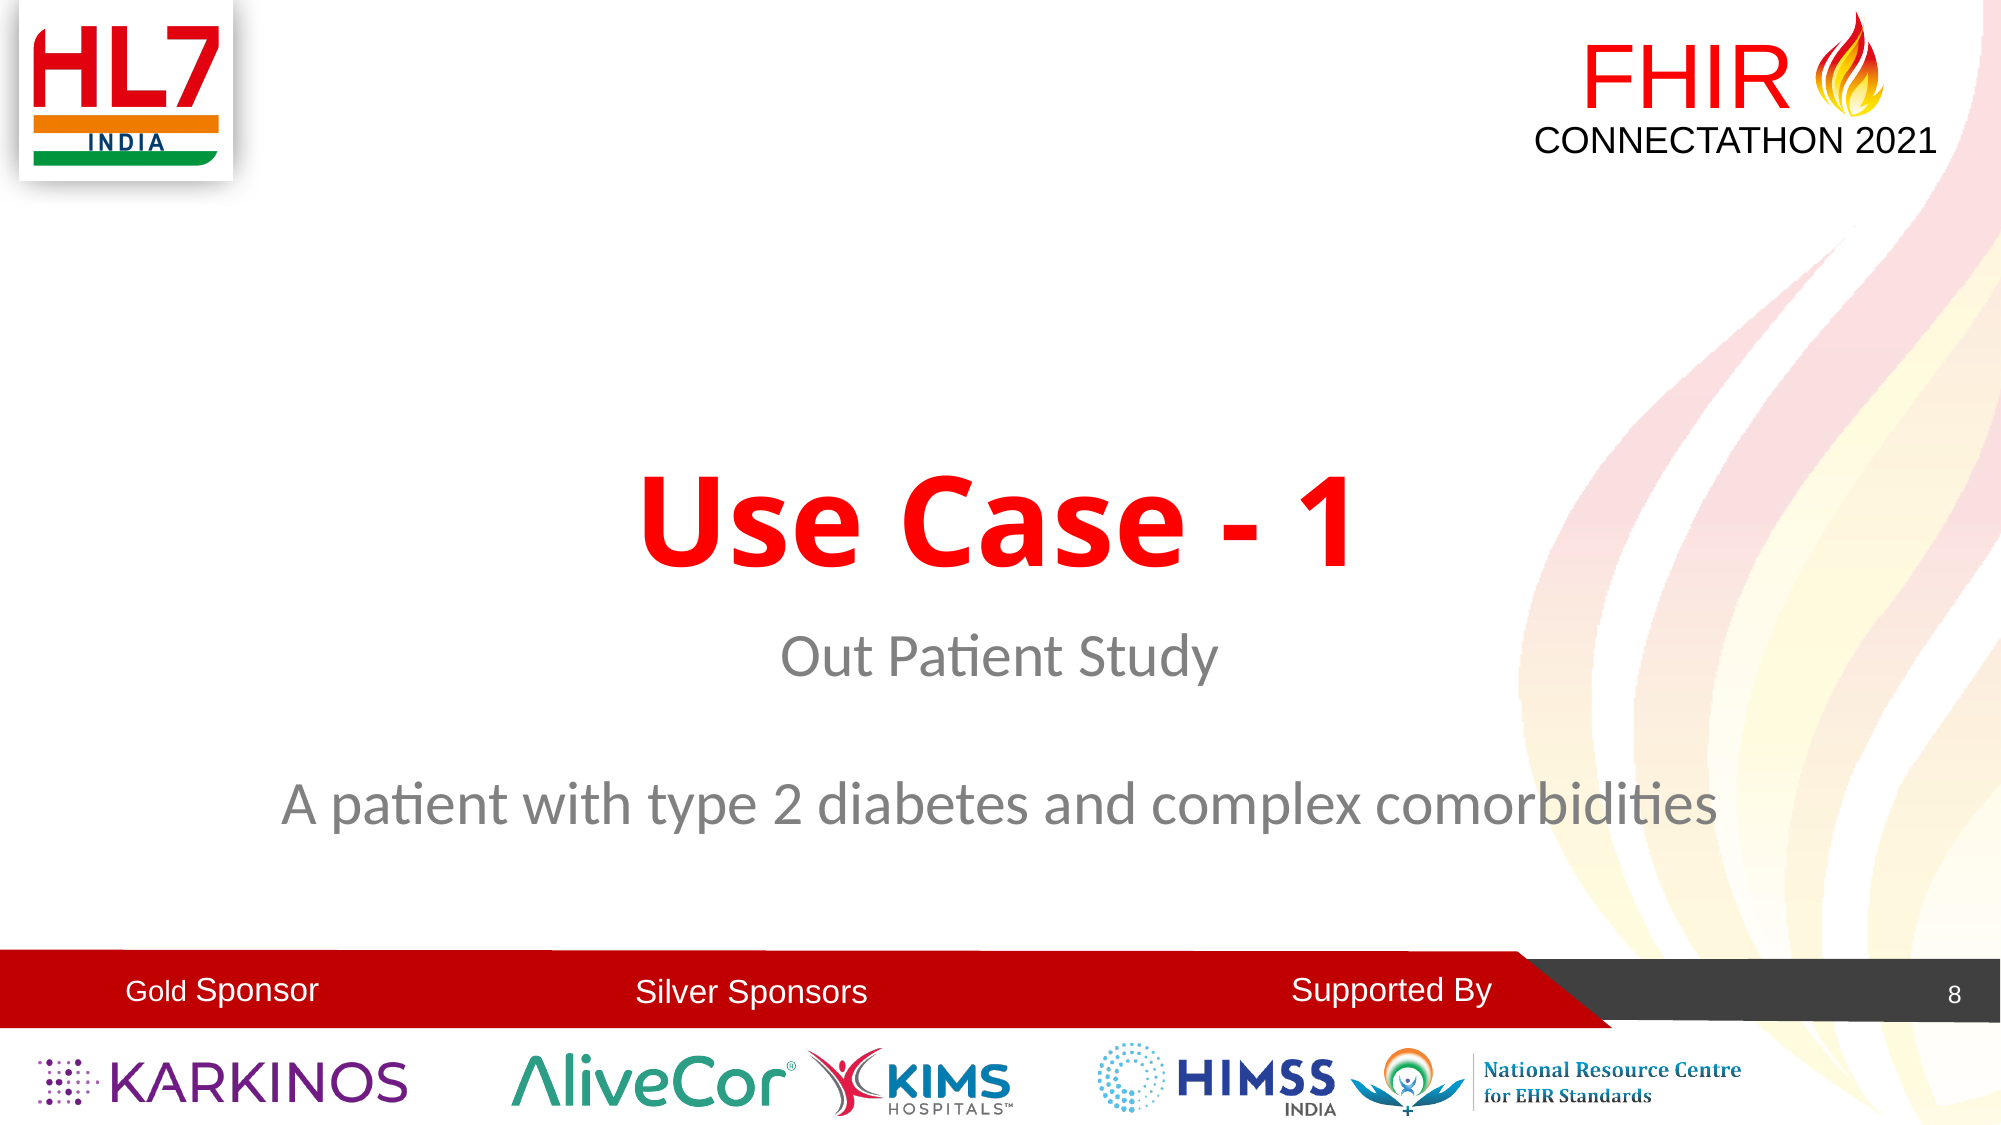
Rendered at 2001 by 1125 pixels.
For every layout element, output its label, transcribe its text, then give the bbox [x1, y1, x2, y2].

picture [511, 1053, 796, 1107]
picture [1350, 1048, 1741, 1116]
subtitle Out Patient Study A patient with type 2 diabetes and complex comorbidities [249, 615, 1750, 888]
slide_number 8 [1816, 971, 1977, 1017]
picture [1097, 1043, 1340, 1122]
picture [38, 1059, 407, 1105]
title Use Case - 1 [249, 209, 1750, 601]
picture [806, 1048, 1015, 1116]
picture [1799, 9, 1907, 118]
picture [34, 27, 218, 165]
